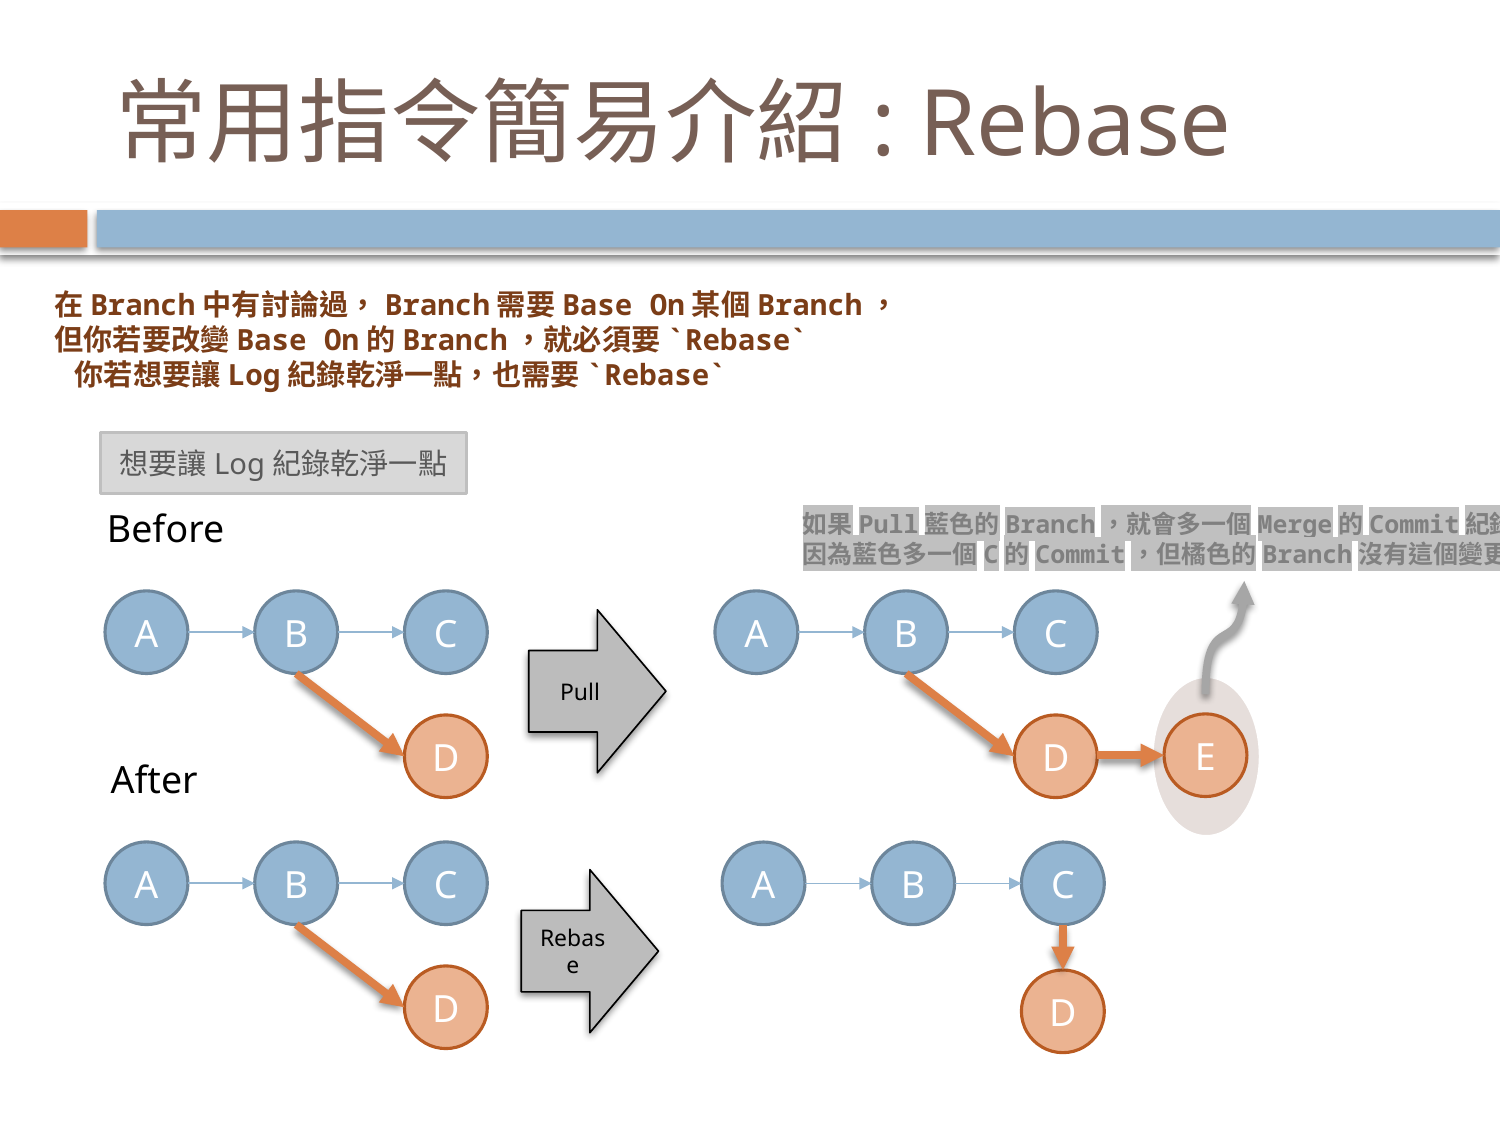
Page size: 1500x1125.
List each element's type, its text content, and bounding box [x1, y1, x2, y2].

text_box D [404, 964, 489, 1051]
text_box After [95, 748, 213, 809]
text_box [1167, 617, 1282, 658]
text_box [1150, 675, 1262, 839]
text_box A [713, 589, 800, 676]
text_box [295, 673, 405, 757]
text_box A [103, 589, 190, 676]
text_box Pull [527, 608, 667, 774]
text_box B [863, 589, 950, 675]
text_box B [253, 589, 340, 675]
text_box B [870, 840, 957, 927]
title 常用指令簡易介紹: Rebase [100, 37, 1438, 200]
text_box D [404, 713, 489, 800]
text_box D [1013, 713, 1099, 800]
text_box D [1019, 969, 1106, 1055]
text_box C [402, 589, 489, 676]
text_box 在Branch中有討論過，Branch需要Base On某個Branch， 但你若要改變Base On的Branch，就必須要`Rebase` 你若想要讓Log紀錄乾淨一點，也需要`Rebase` [39, 278, 914, 399]
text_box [295, 924, 405, 1008]
text_box C [1012, 589, 1099, 676]
text_box C [1019, 840, 1106, 926]
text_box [905, 673, 1015, 757]
text_box E [1162, 712, 1249, 799]
text_box B [253, 840, 340, 926]
text_box A [720, 840, 807, 927]
text_box 如果Pull藍色的Branch，就會多一個Merge的Commit紀錄 因為藍色多一個C的Commit，但橘色的Branch沒有這個變更 [787, 501, 1500, 576]
text_box C [402, 840, 489, 927]
text_box A [103, 840, 190, 927]
text_box Before [92, 497, 240, 558]
text_box Rebase [520, 868, 660, 1034]
text_box 想要讓Log紀錄乾淨一點 [99, 431, 468, 495]
